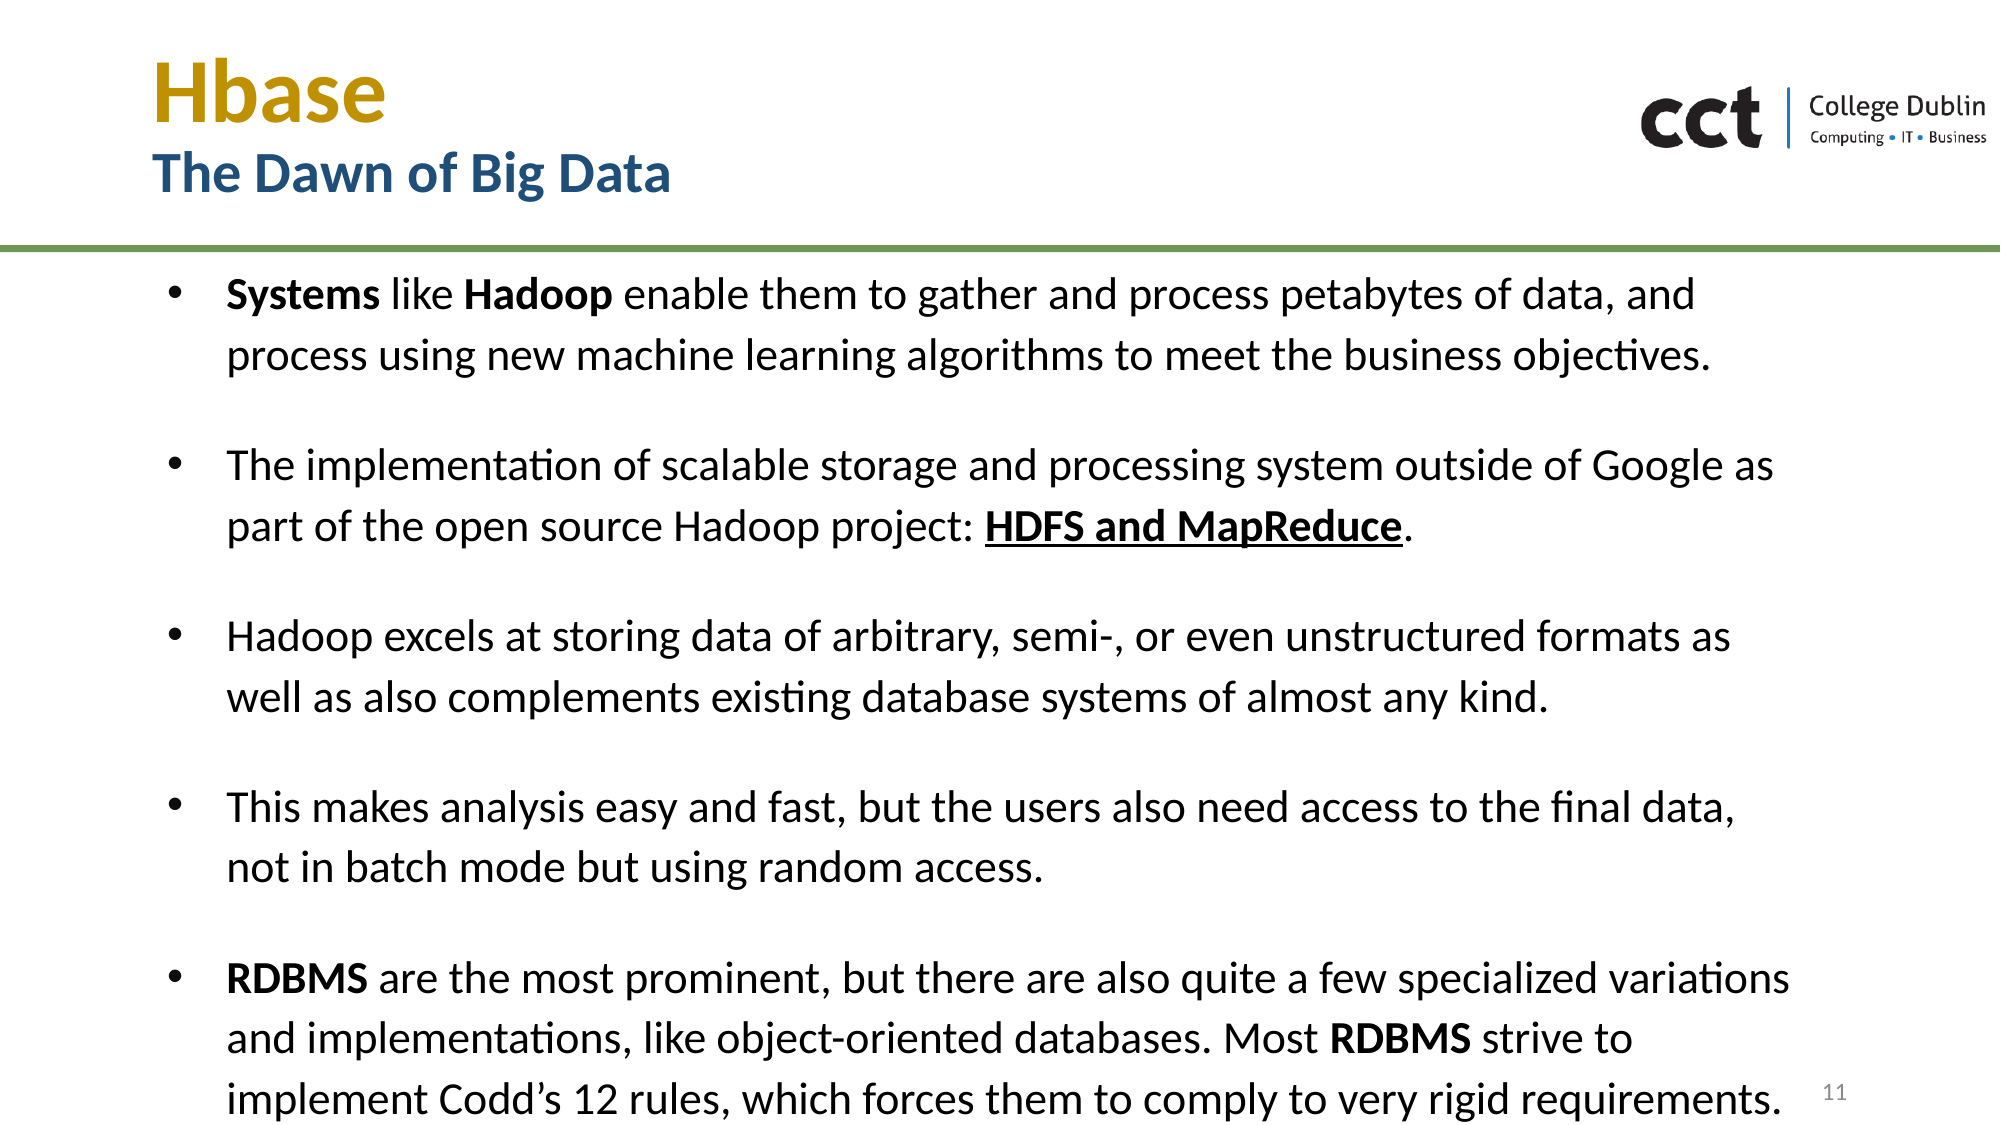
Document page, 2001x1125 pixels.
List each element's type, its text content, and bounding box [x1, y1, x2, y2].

text_box Systems like Hadoop enable them to gather and process petabytes of data, and process using new machine learning algorithms to meet the business objectives. The implementation of scalable storage and processing system outside of Google as part of the open source Hadoop project: HDFS and MapReduce. Hadoop excels at storing data of arbitrary, semi-, or even unstructured formats as well as also complements existing database systems of almost any kind. This makes analysis easy and fast, but the users also need access to the final data, not in batch mode but using random access. RDBMS are the most prominent, but there are also quite a few specialized variations and implementations, like object-oriented databases. Most RDBMS strive to implement Codd’s 12 rules, which forces them to comply to very rigid requirements. [137, 256, 1800, 1124]
slide_number 11 [1412, 1060, 1863, 1120]
title Hbase The Dawn of Big Data [137, 15, 1618, 233]
picture [1638, 71, 1996, 166]
